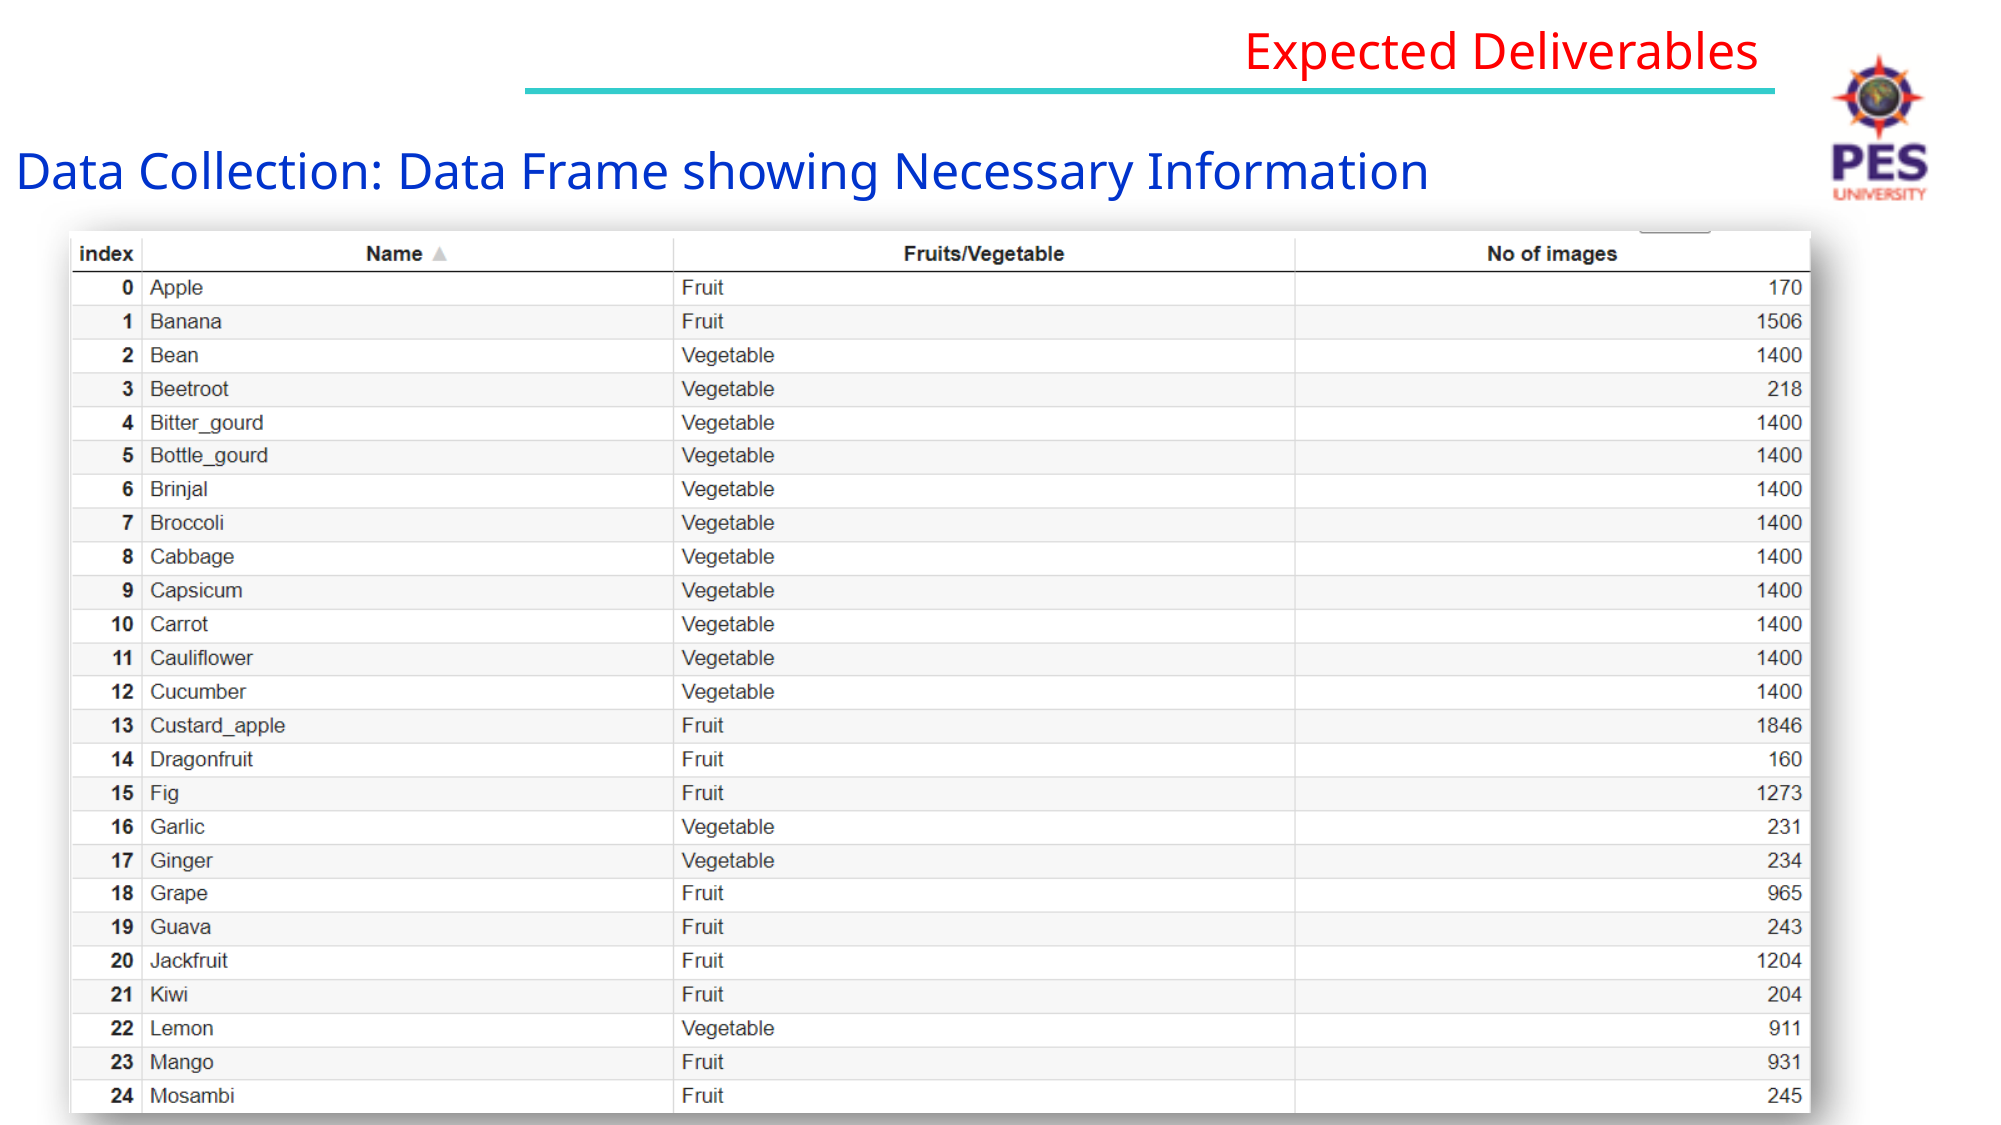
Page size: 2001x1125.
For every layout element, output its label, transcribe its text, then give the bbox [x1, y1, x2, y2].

text_box Expected Deliverables [499, 12, 1775, 88]
text_box Data Collection: Data Frame showing Necessary Information [0, 132, 1788, 207]
picture [1827, 49, 1938, 213]
picture [69, 230, 1811, 1113]
text_box [525, 88, 1775, 95]
